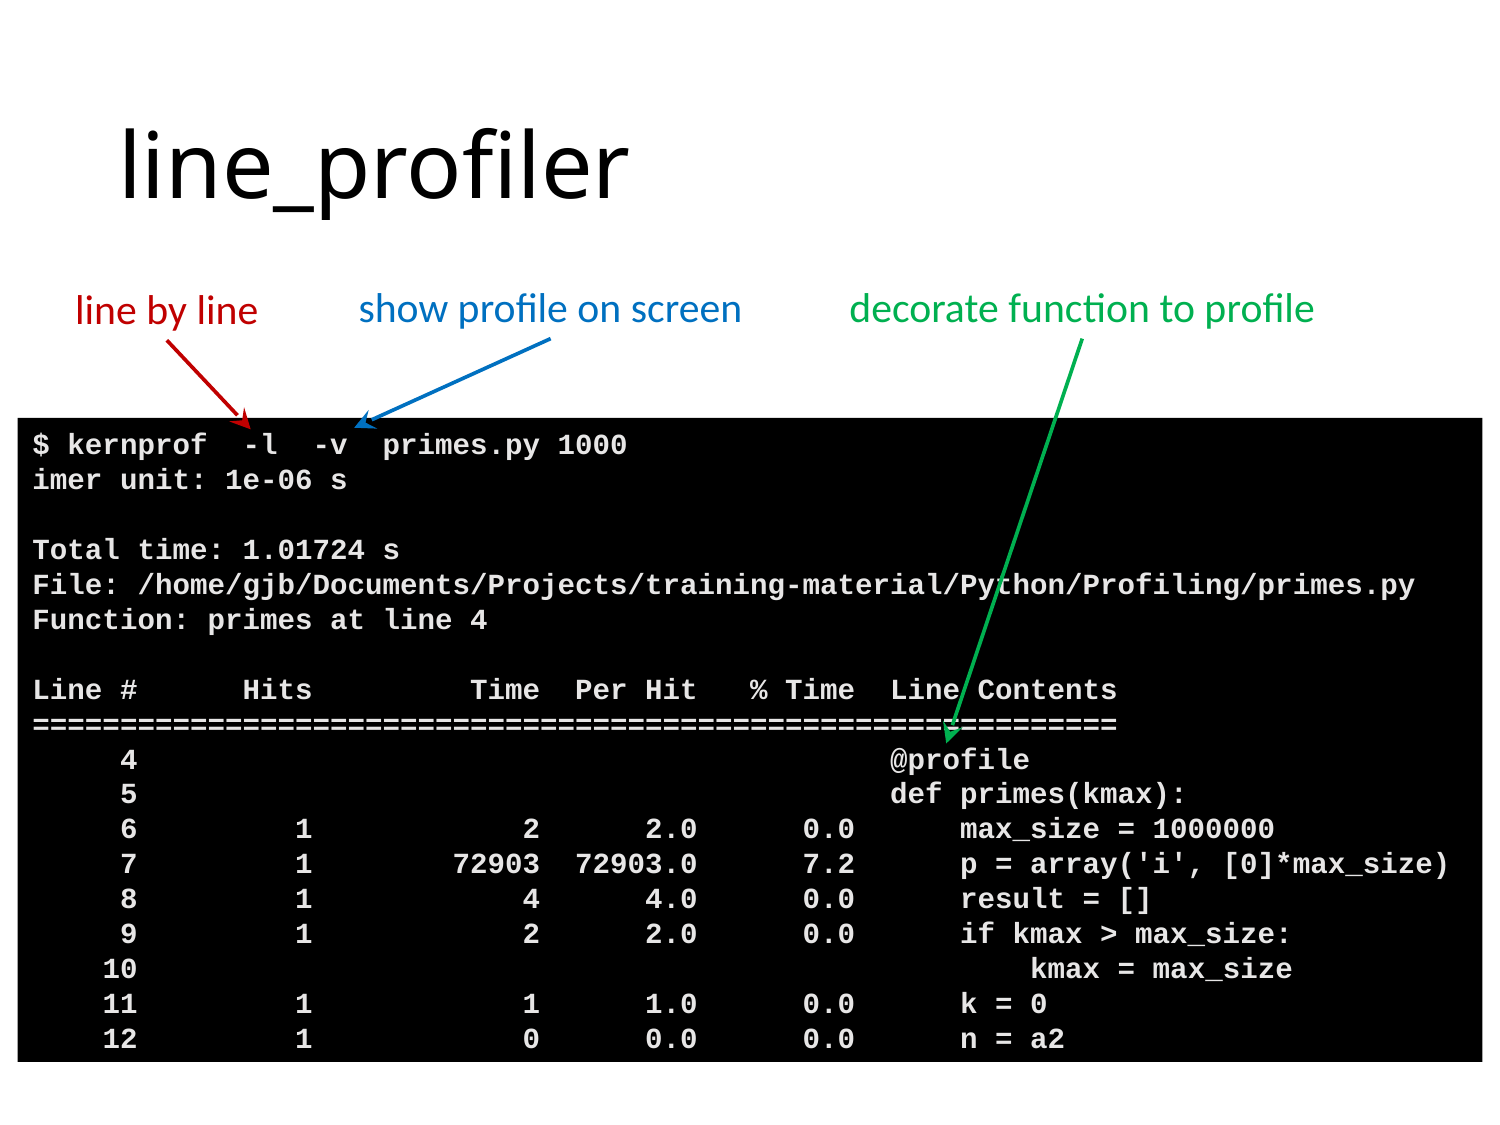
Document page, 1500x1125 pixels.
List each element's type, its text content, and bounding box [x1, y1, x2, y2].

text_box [59, 275, 275, 430]
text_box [832, 273, 1333, 744]
text_box $ kernprof -l -v primes.py 1000 imer unit: 1e-06 s Total time: 1.01724 s File: /home/gjb/Documents/Projects/training-material/Python/Profiling/primes.py Function: primes at line 4 Line # Hits Time Per Hit % Time Line Contents ============================================================== 4 @profile 5 def primes(kmax): 6 1 2 2.0 0.0 max_size = 1000000 7 1 72903 72903.0 7.2 p = array('i', [0]*max_size) 8 1 4 4.0 0.0 result = [] 9 1 2 2.0 0.0 if kmax > max_size: 10 kmax = max_size 11 1 1 1.0 0.0 k = 0 12 1 0 0.0 0.0 n = a2 [17, 417, 1483, 1062]
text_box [341, 273, 760, 428]
title line_profiler [103, 59, 1397, 278]
